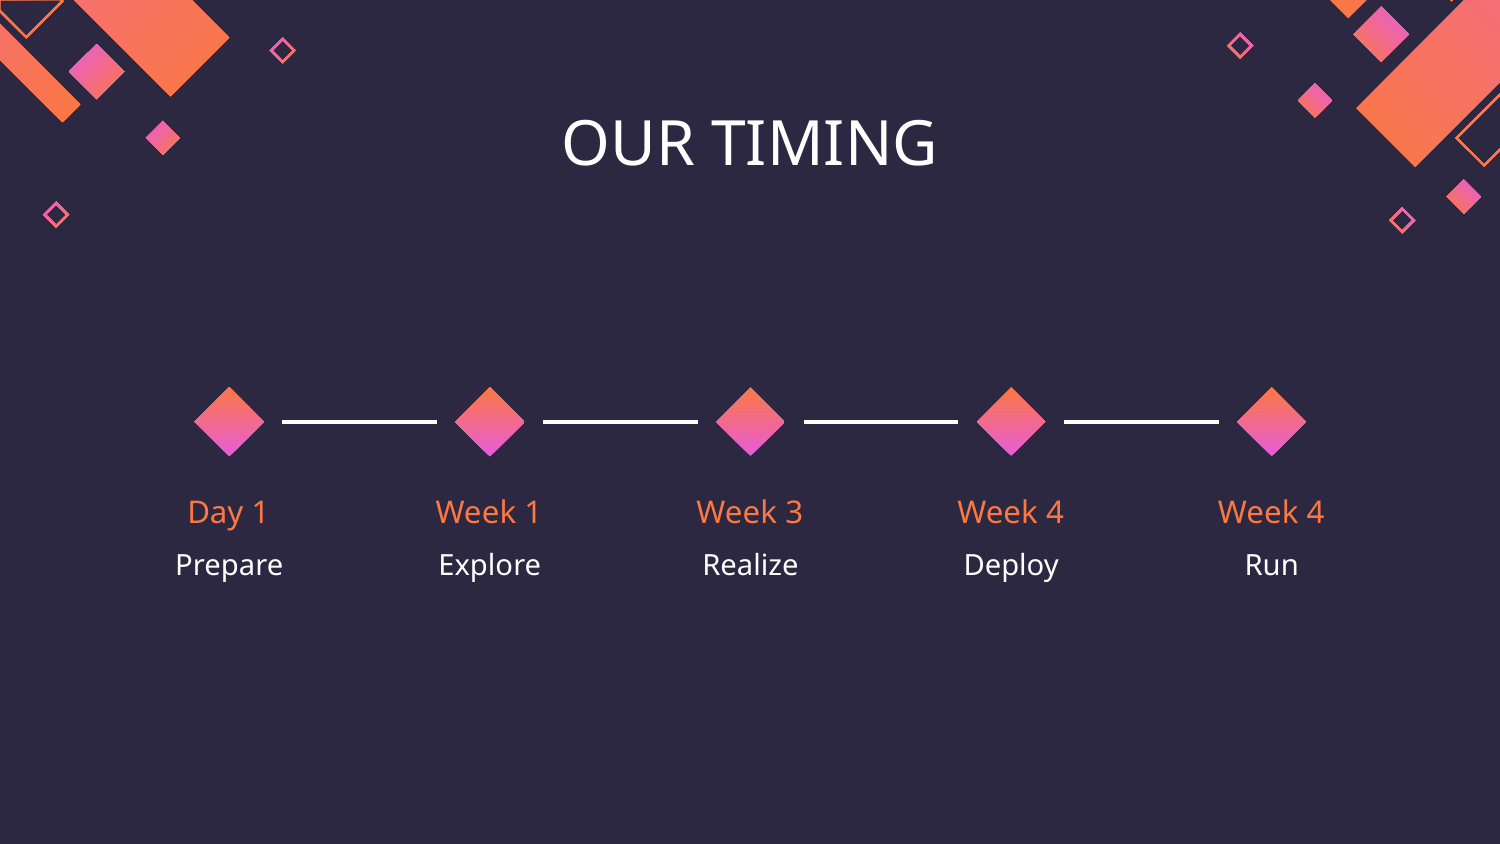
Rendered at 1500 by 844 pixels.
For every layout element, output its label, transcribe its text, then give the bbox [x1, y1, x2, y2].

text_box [194, 386, 1307, 457]
subtitle Week 4 [1160, 471, 1383, 531]
subtitle Deploy [899, 531, 1123, 631]
subtitle Explore [378, 531, 602, 631]
subtitle Prepare [117, 531, 341, 631]
subtitle Realize [639, 531, 862, 631]
subtitle Week 3 [638, 471, 862, 537]
subtitle Run [1160, 531, 1384, 631]
subtitle Week 4 [899, 471, 1123, 531]
subtitle Week 1 [377, 471, 601, 537]
title OUR TIMING [98, 88, 1402, 182]
subtitle Day 1 [117, 471, 340, 537]
